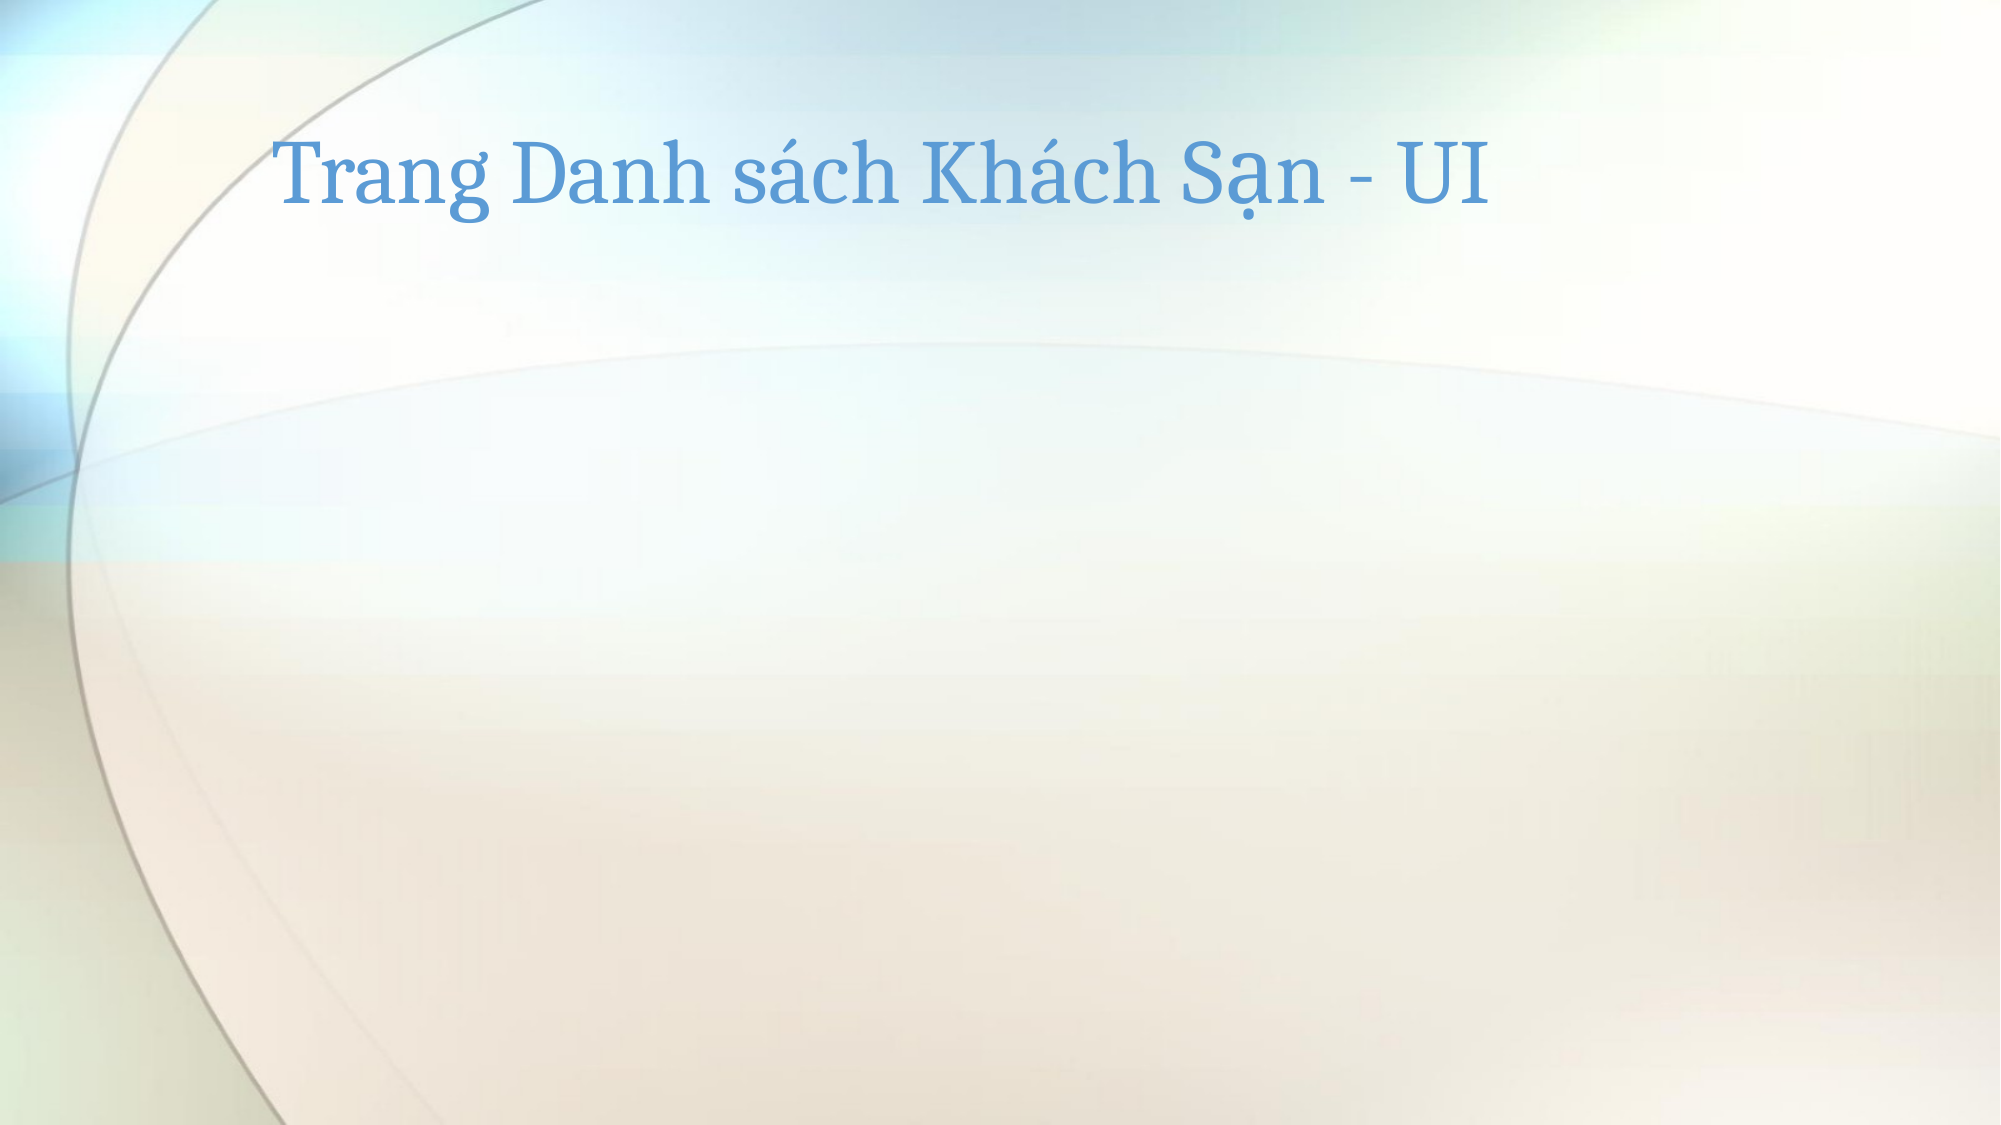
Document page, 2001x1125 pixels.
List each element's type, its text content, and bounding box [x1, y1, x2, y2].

title Trang Danh sách Khách Sạn - UI [256, 57, 1738, 276]
picture [0, 0, 2001, 1125]
